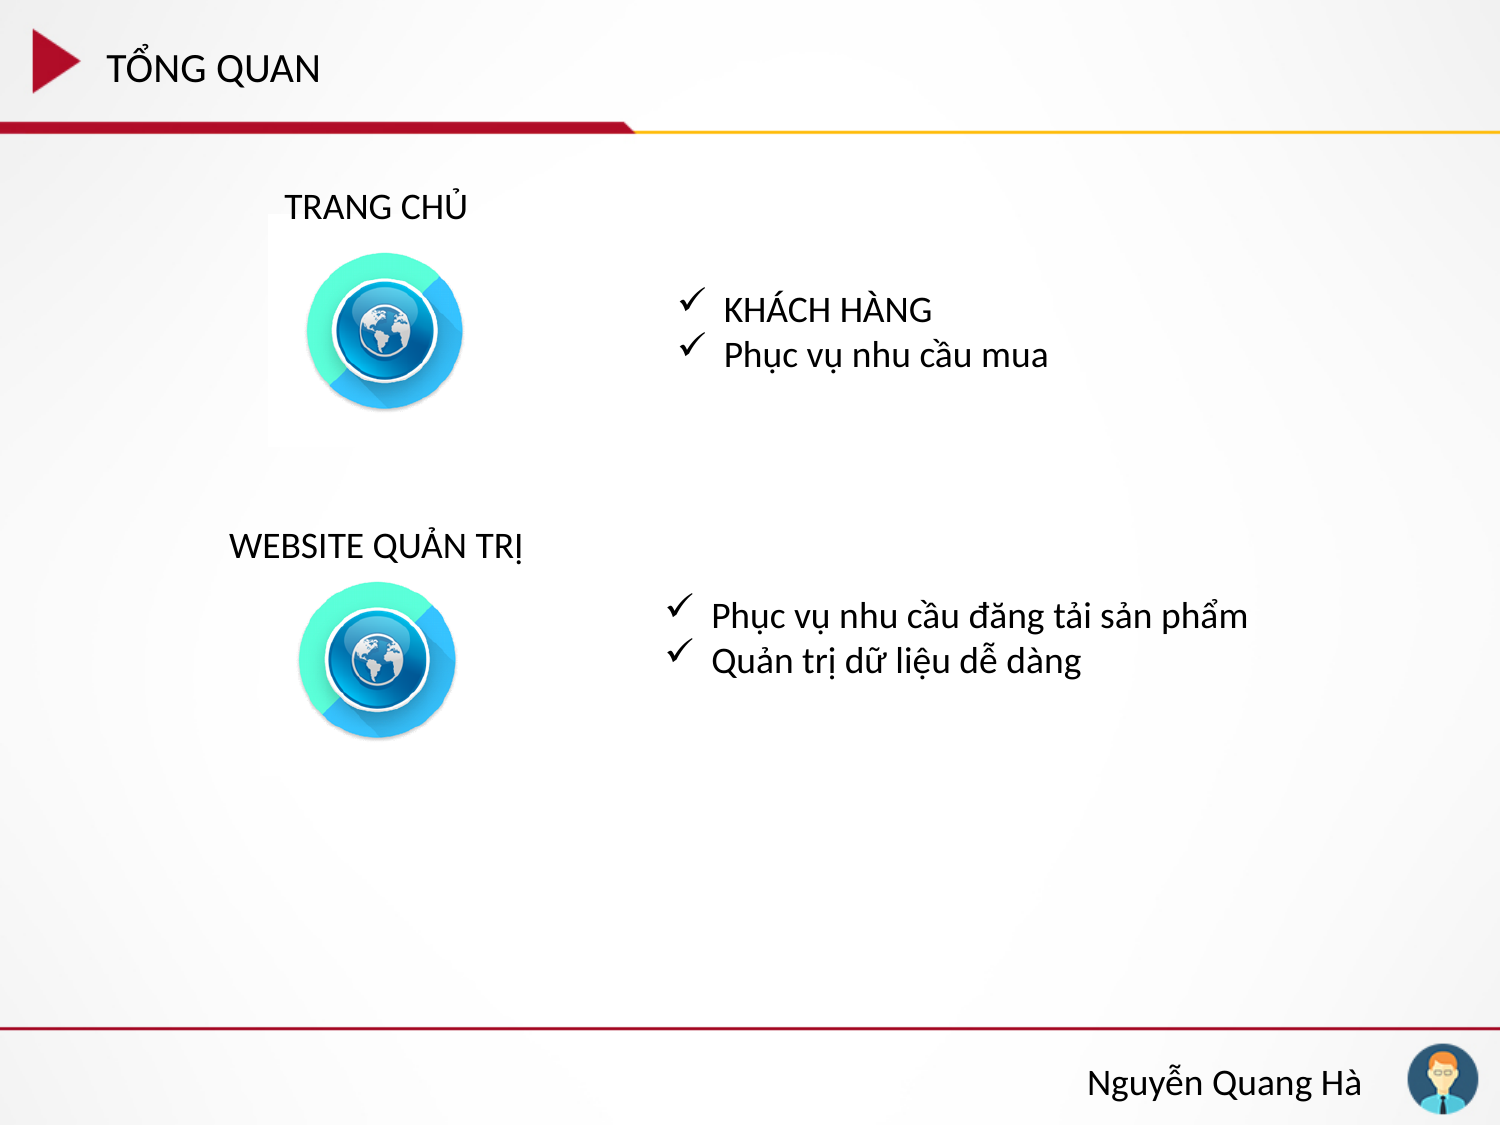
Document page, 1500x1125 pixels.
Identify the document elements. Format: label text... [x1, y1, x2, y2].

picture [0, 0, 1500, 1125]
text_box Nguyễn Quang Hà [1072, 1050, 1378, 1110]
text_box KHÁCH HÀNG Phục vụ nhu cầu mua [662, 277, 1065, 383]
text_box TỔNG QUAN [91, 33, 337, 99]
text_box WEBSITE QUẢN TRỊ [214, 513, 539, 574]
text_box Phục vụ nhu cầu đăng tải sản phẩm Quản trị dữ liệu dễ dàng [649, 584, 1265, 689]
text_box TRANG CHỦ [269, 174, 484, 214]
